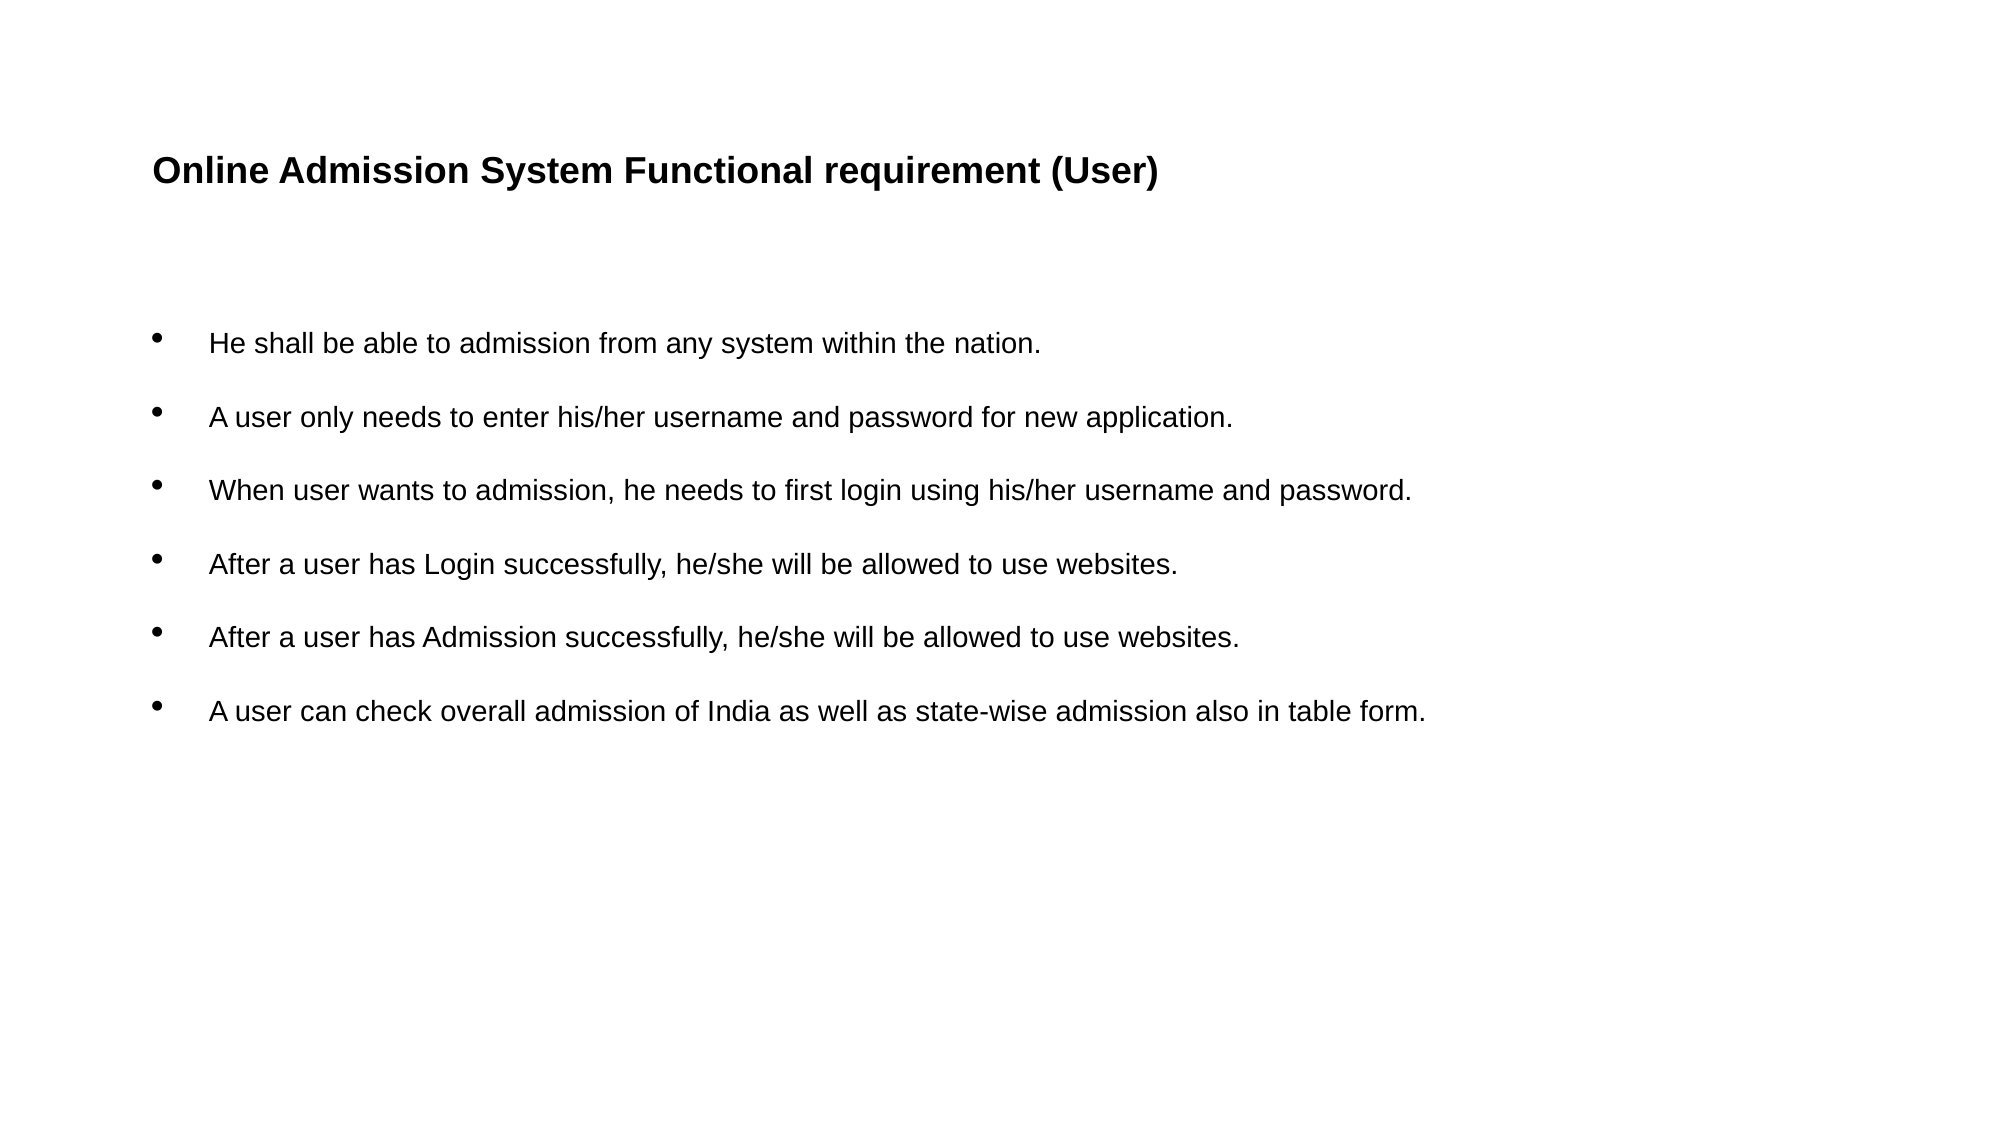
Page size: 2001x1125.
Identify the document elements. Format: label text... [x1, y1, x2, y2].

title Online Admission System Functional requirement (User) [137, 98, 1863, 245]
list He shall be able to admission from any system within the nation. A user only needs to enter his/her username and password for new application. When user wants to admission, he needs to first login using his/her username and password. After a user has Login successfully, he/she will be allowed to use websites. After a user has Admission successfully, he/she will be allowed to use websites. A user can check overall admission of India as well as state-wise admission also in table form. [137, 299, 1863, 1014]
